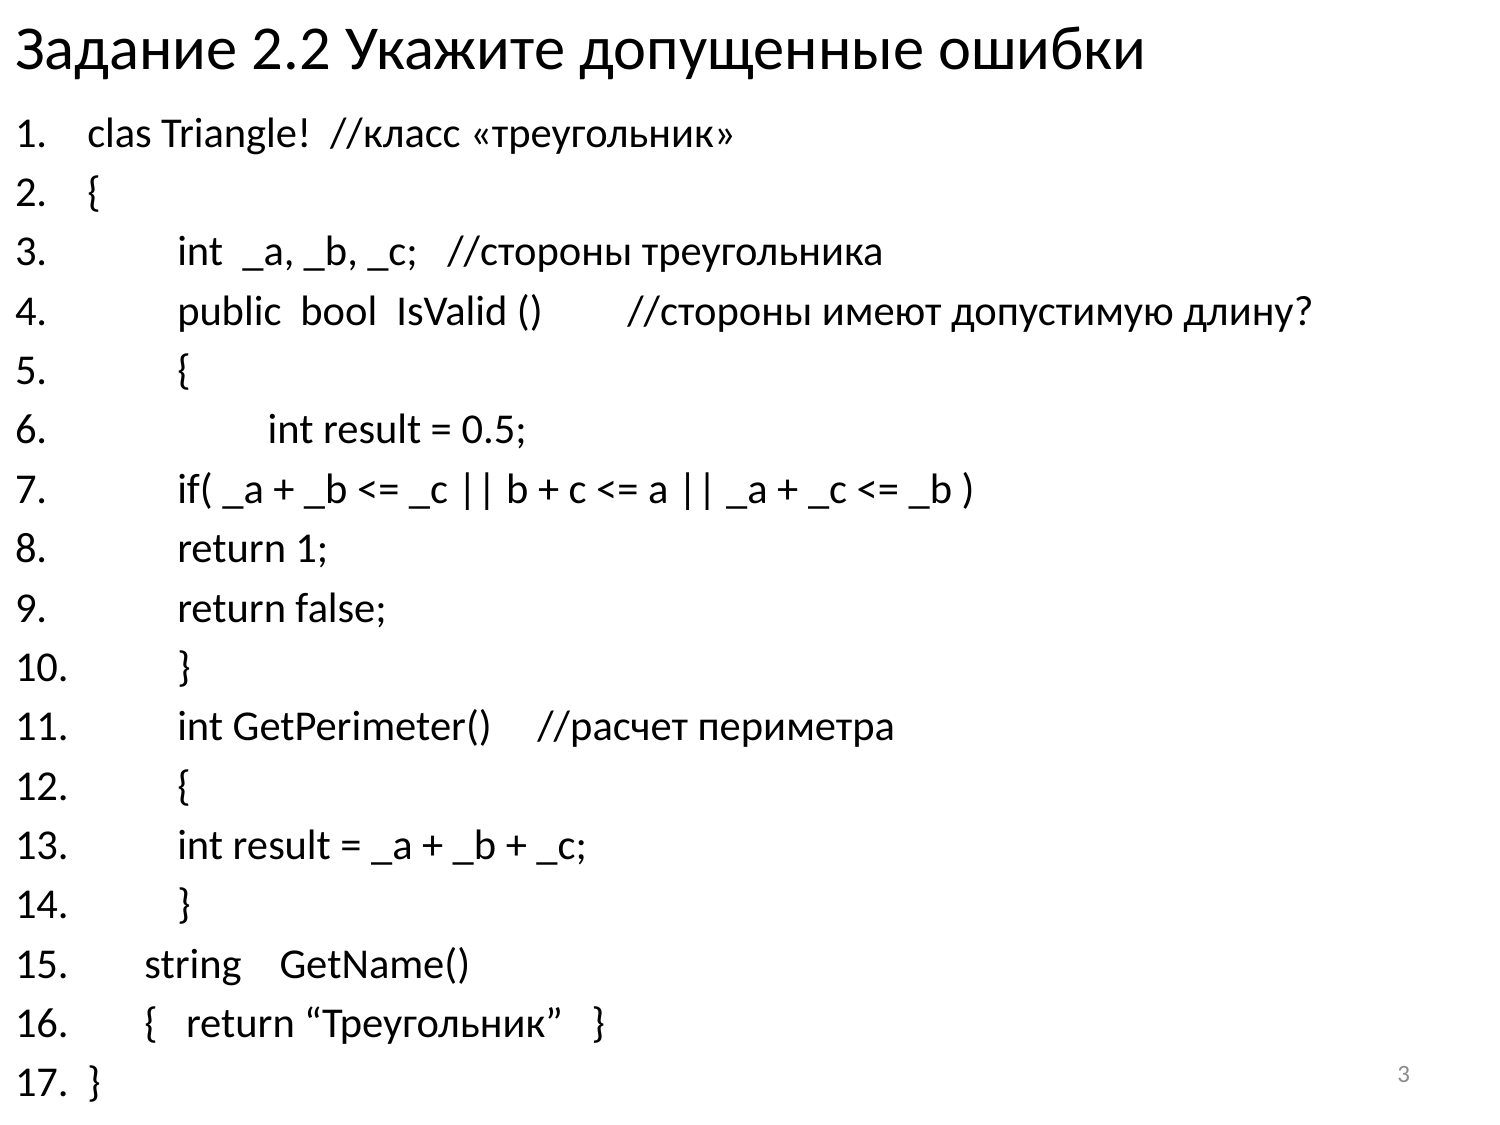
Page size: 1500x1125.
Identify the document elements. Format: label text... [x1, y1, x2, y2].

title Задание 2.2 Укажите допущенные ошибки [0, 0, 1500, 90]
slide_number 3 [1074, 1042, 1425, 1103]
list clas Triangle! //класс «треугольник» { int _a, _b, _c; //стороны треугольника public bool IsValid () //стороны имеют допустимую длину? { int result = 0.5; if( _a + _b <= _c || b + c <= a || _a + _c <= _b ) return 1; return false; } int GetPerimeter() //расчет периметра { int result = _a + _b + _c; } string GetName() { return “Треугольник” } } [0, 97, 1500, 1125]
